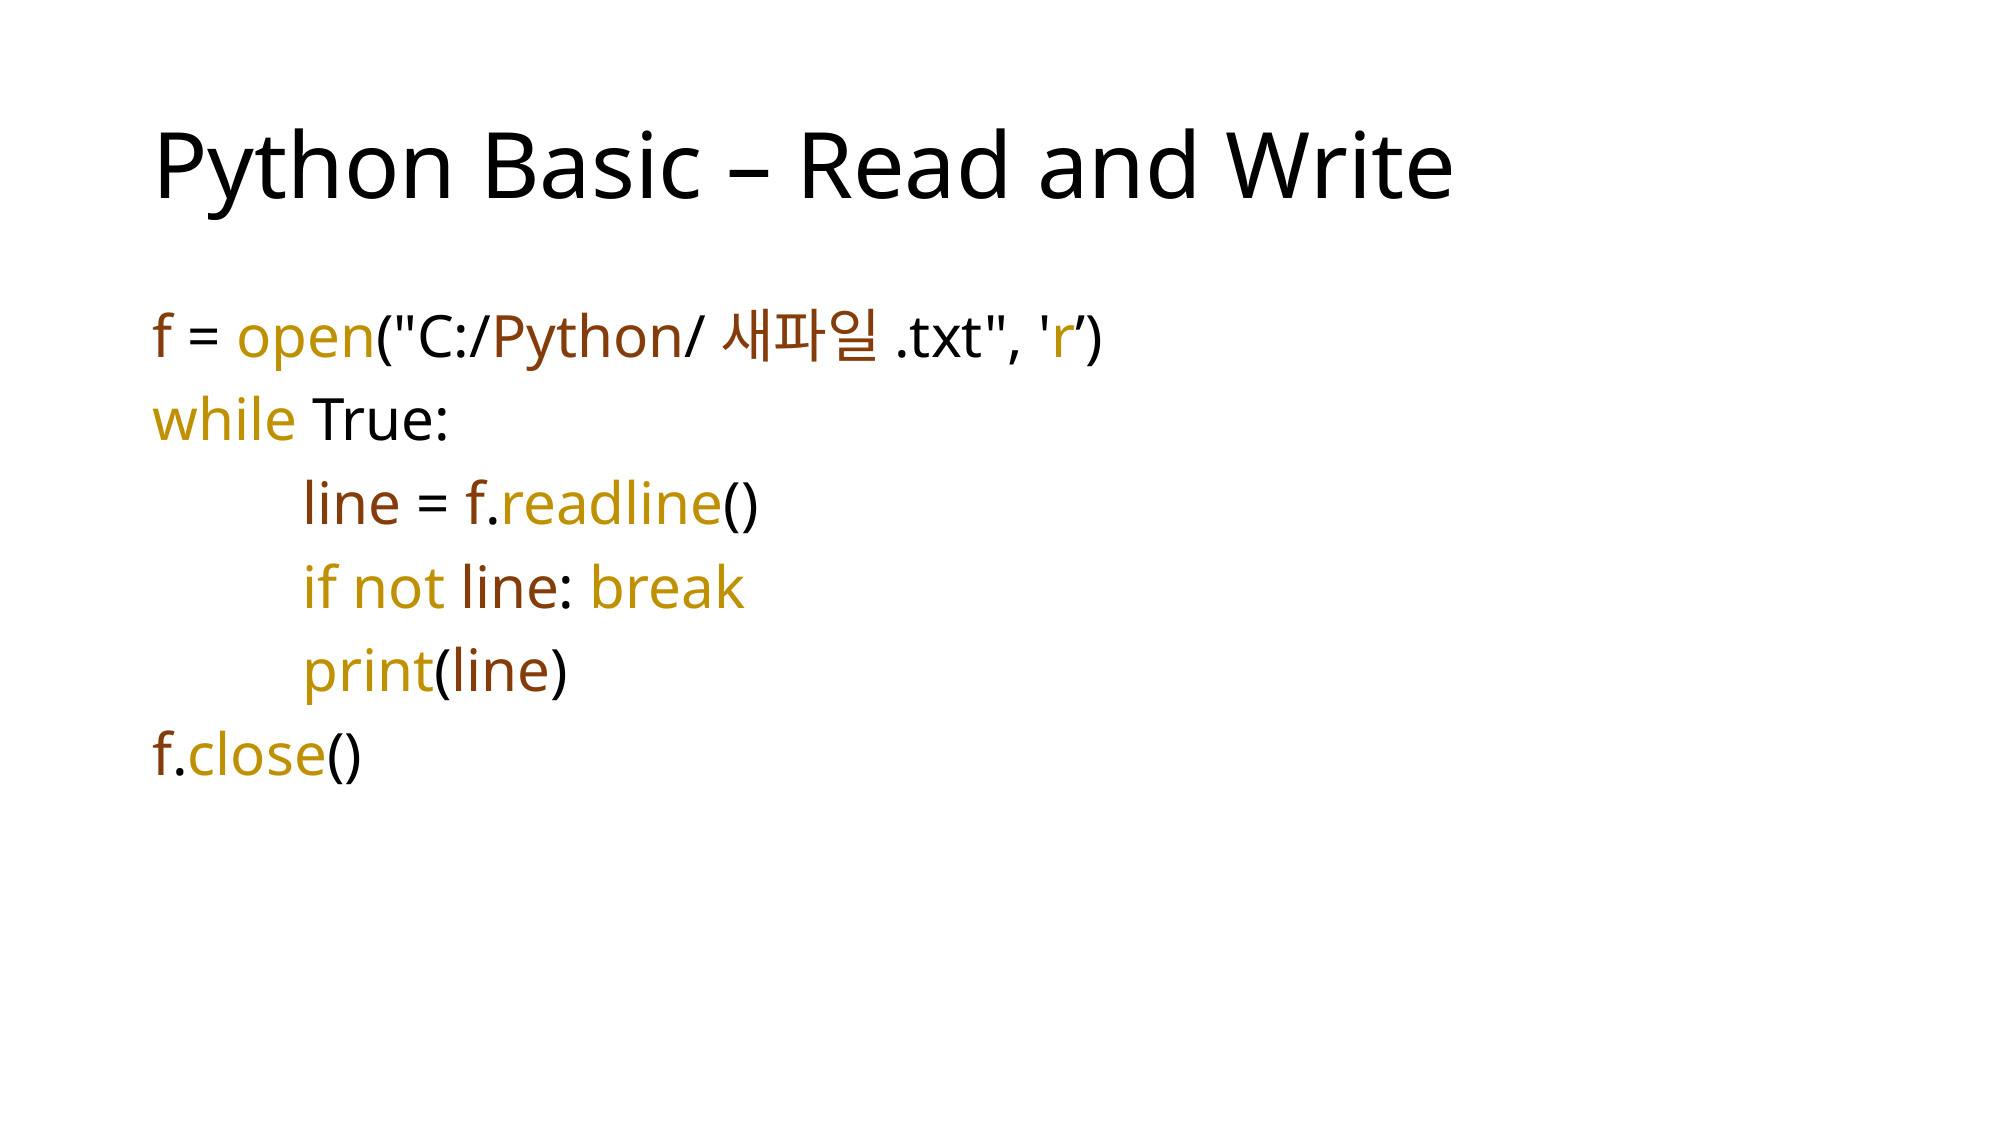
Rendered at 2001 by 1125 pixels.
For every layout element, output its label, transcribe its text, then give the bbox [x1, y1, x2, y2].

title Python Basic – Read and Write [137, 59, 1863, 278]
list f = open("C:/Python/새파일.txt", 'r’) while True: line = f.readline() if not line: break print(line) f.close() [137, 299, 1863, 1014]
